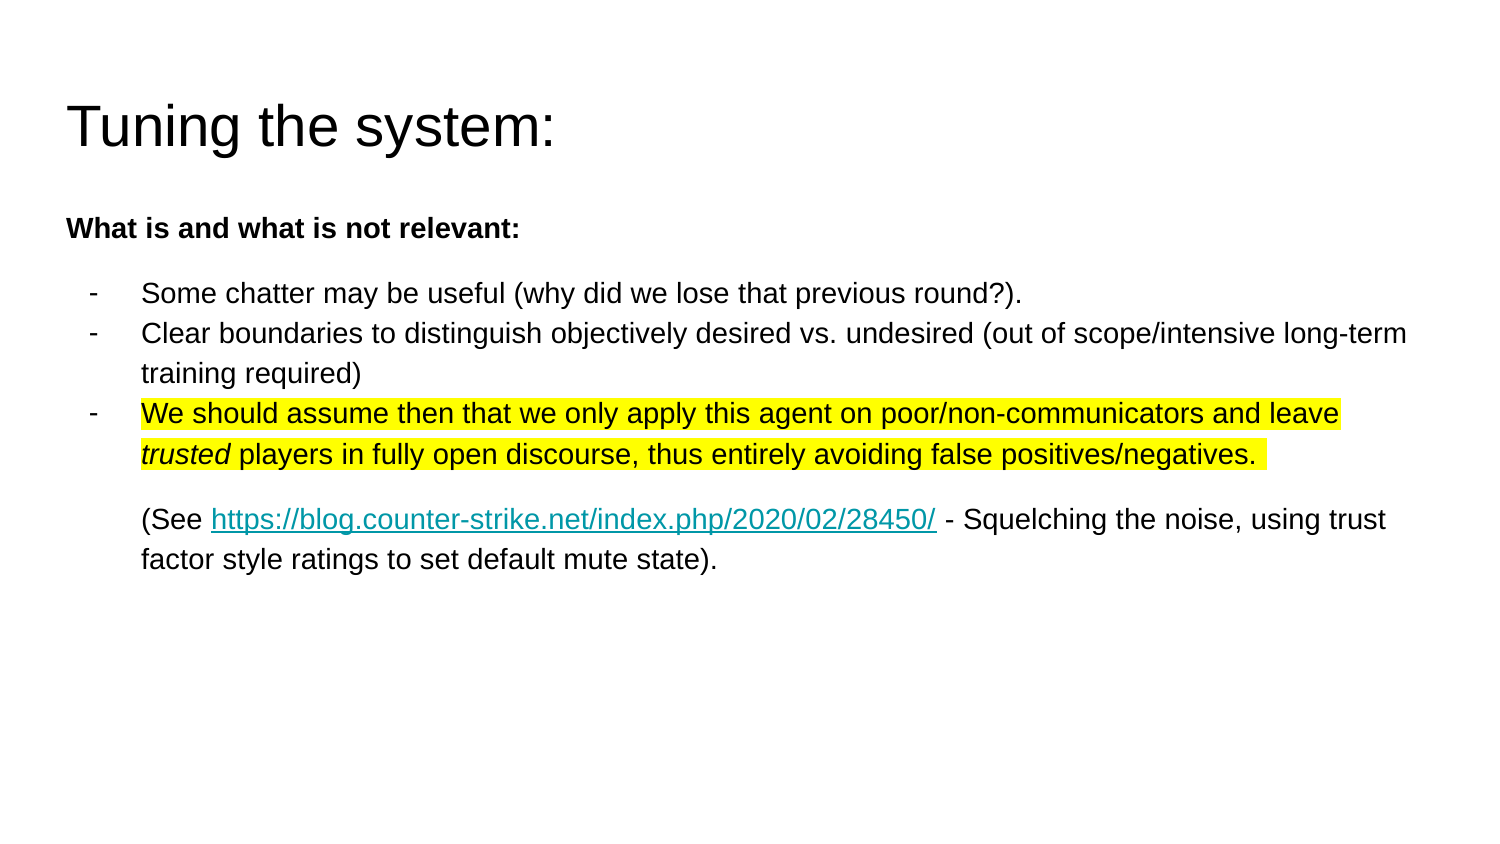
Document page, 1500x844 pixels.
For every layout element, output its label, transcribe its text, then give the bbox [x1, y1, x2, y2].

title Tuning the system: [51, 72, 1449, 167]
list What is and what is not relevant: Some chatter may be useful (why did we lose that previous round?). Clear boundaries to distinguish objectively desired vs. undesired (out of scope/intensive long-term training required) We should assume then that we only apply this agent on poor/non-communicators and leave trusted players in fully open discourse, thus entirely avoiding false positives/negatives. (See https://blog.counter-strike.net/index.php/2020/02/28450/ - Squelching the noise, using trust factor style ratings to set default mute state). [51, 189, 1449, 750]
